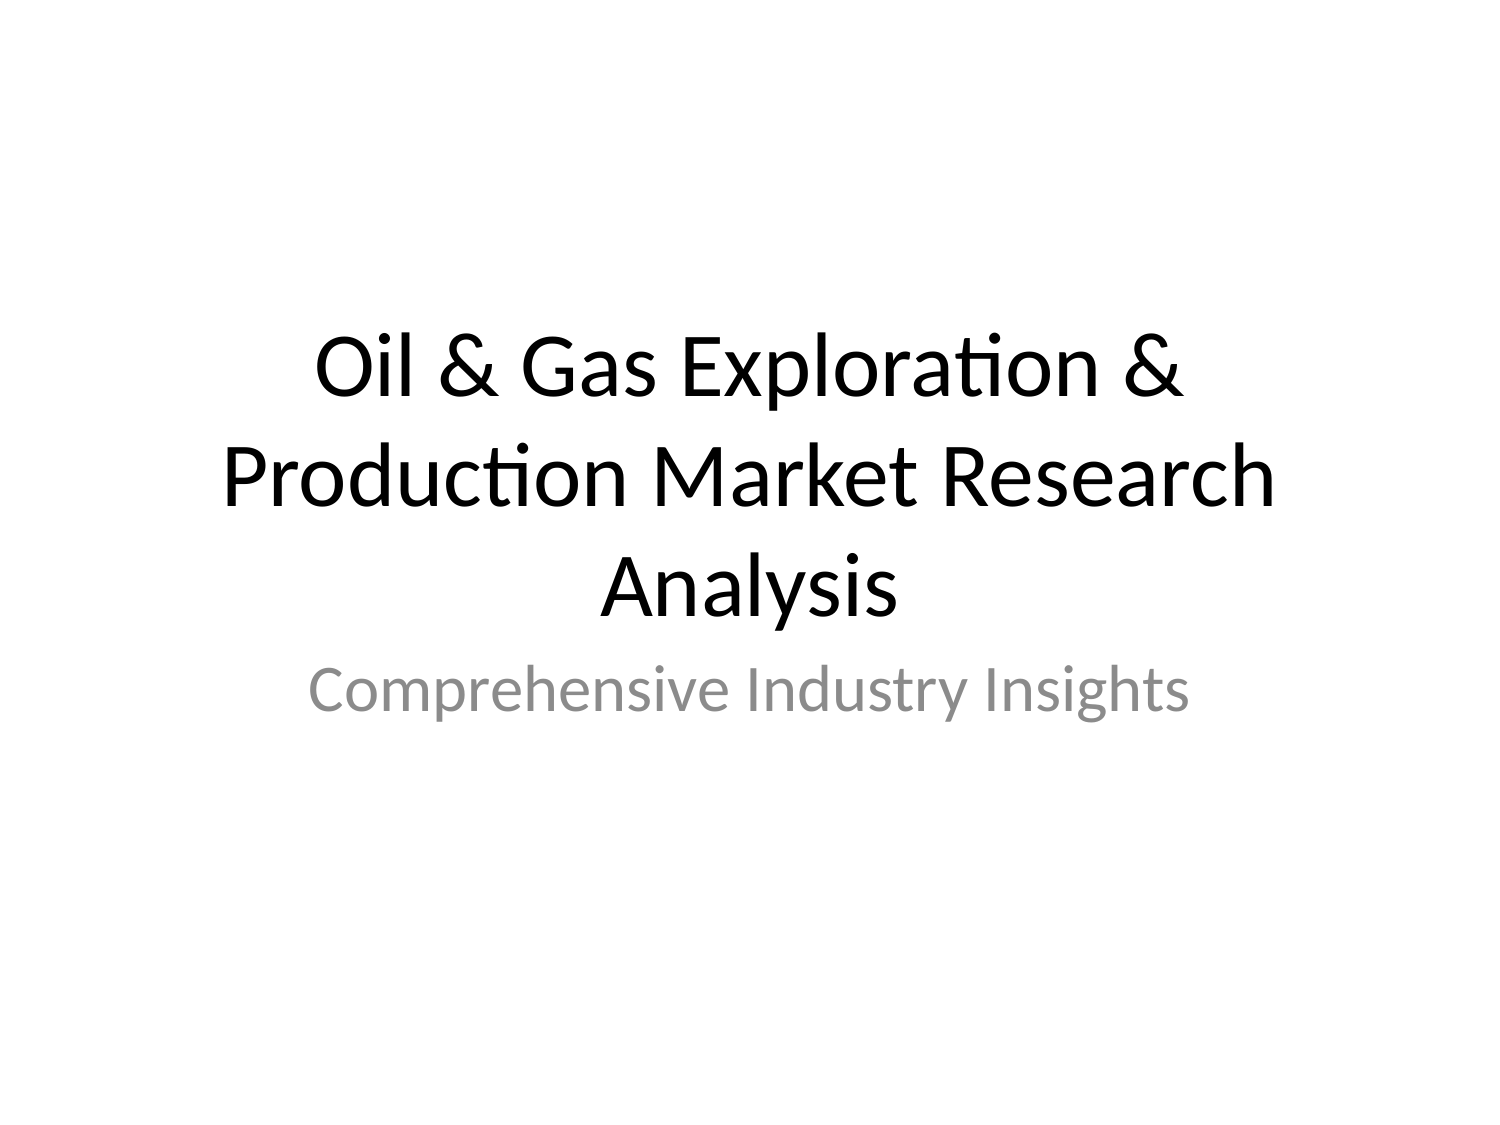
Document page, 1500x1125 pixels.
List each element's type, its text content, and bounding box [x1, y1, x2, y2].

subtitle Comprehensive Industry Insights [225, 637, 1275, 925]
title Oil & Gas Exploration & Production Market Research Analysis [112, 349, 1388, 591]
